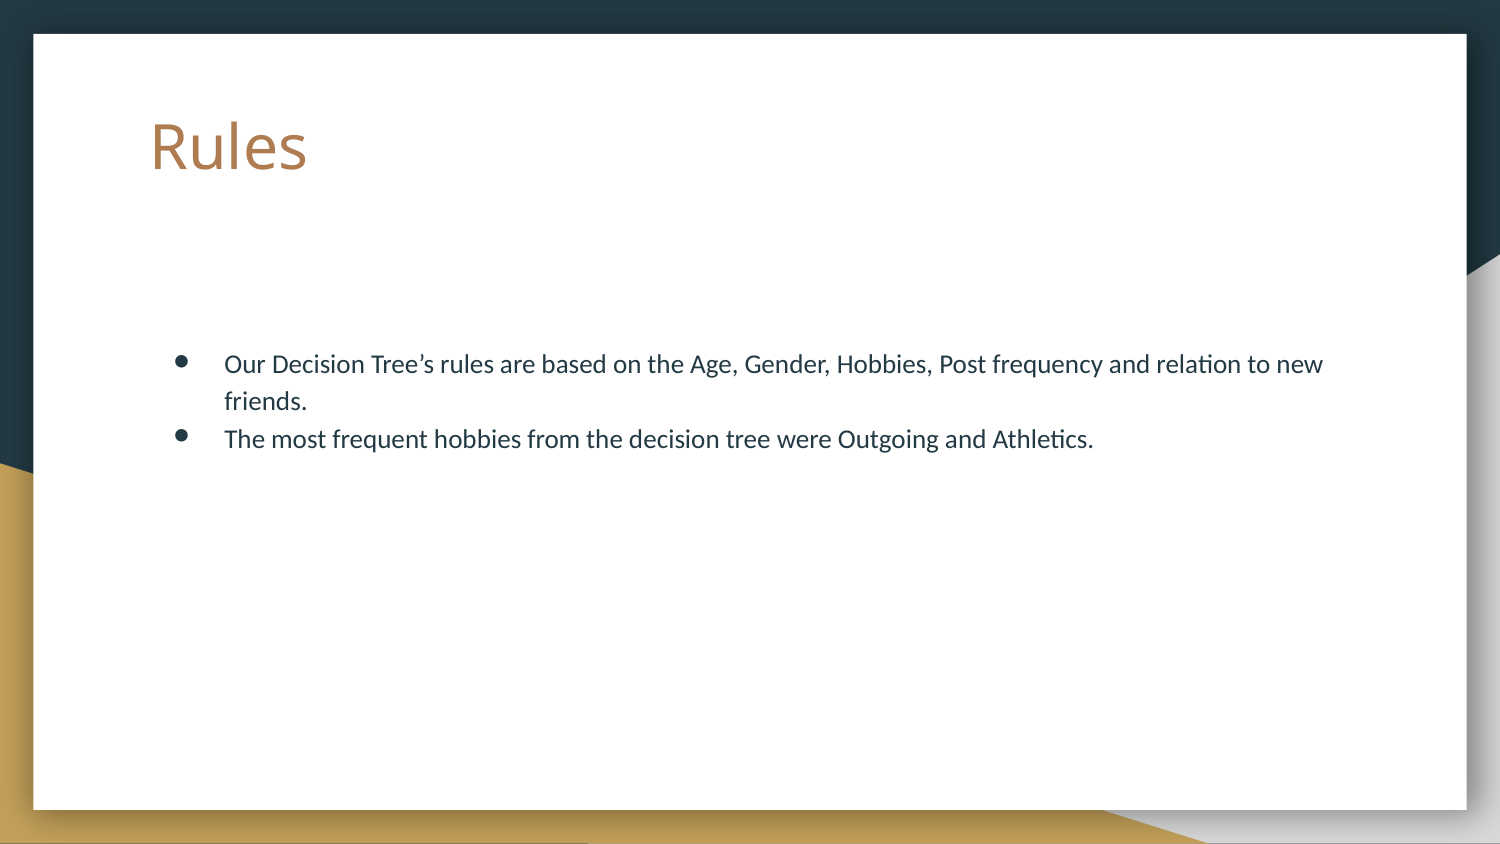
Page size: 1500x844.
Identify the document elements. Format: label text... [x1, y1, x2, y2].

list Our Decision Tree’s rules are based on the Age, Gender, Hobbies, Post frequency and relation to new friends. The most frequent hobbies from the decision tree were Outgoing and Athletics. [134, 326, 1366, 729]
title Rules [134, 91, 1366, 249]
